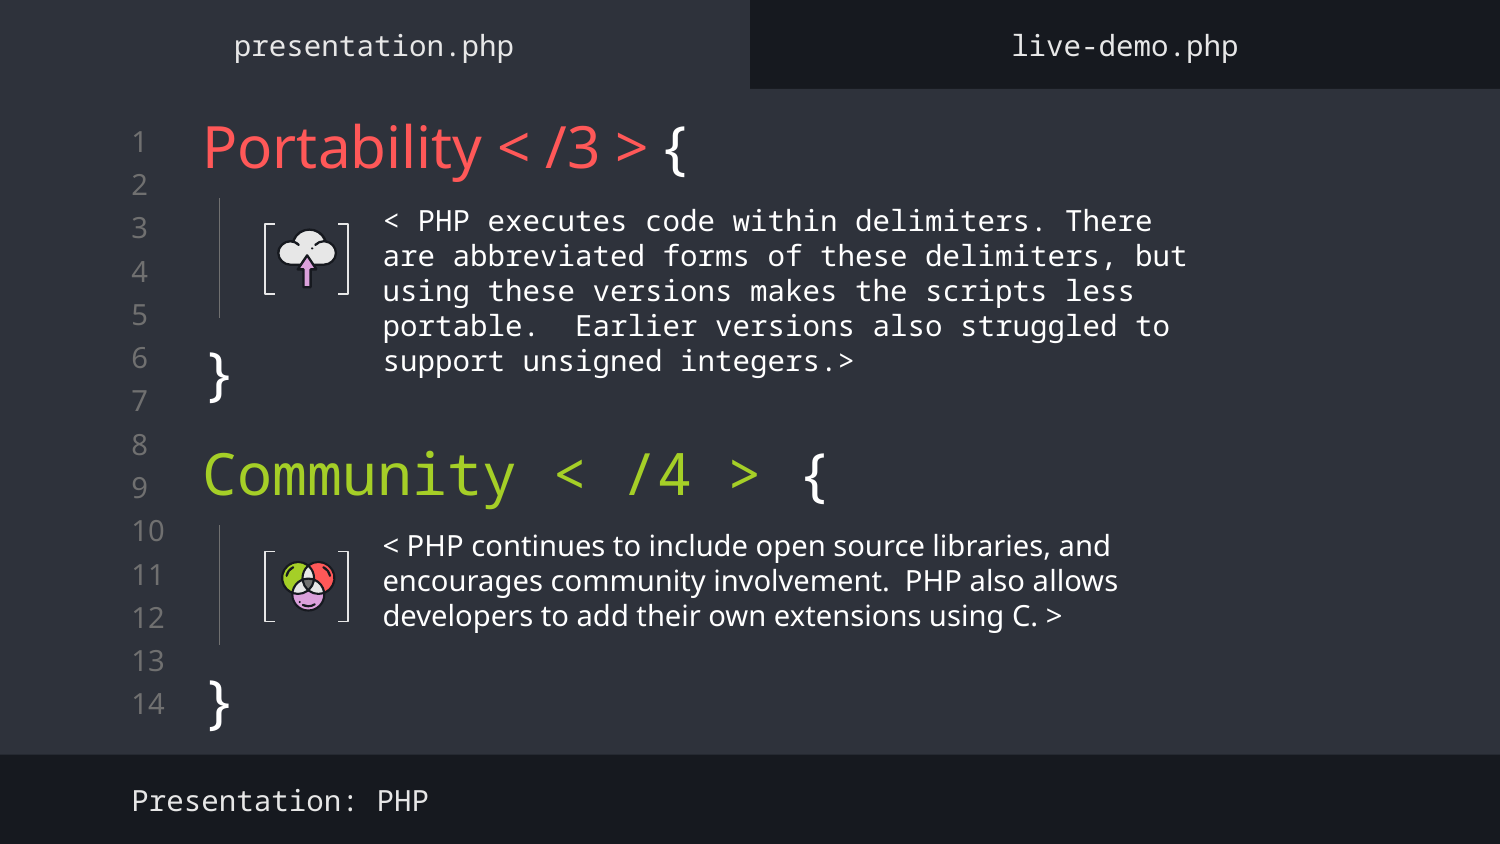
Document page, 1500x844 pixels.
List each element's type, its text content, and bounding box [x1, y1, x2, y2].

text_box Presentation: PHP [116, 770, 915, 829]
text_box < PHP executes code within delimiters. There are abbreviated forms of these delimiters, but using these versions makes the scripts less portable. Earlier versions also struggled to support unsigned integers.> [367, 188, 1211, 390]
text_box Community < /4 > { [187, 428, 853, 516]
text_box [276, 228, 338, 289]
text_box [177, 525, 262, 750]
title Portability < /3 > { [187, 101, 1013, 189]
subtitle < PHP continues to include open source libraries, and encourages community involvement. PHP also allows developers to add their own extensions using C. > [367, 515, 1211, 645]
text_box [177, 197, 262, 423]
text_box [278, 560, 339, 612]
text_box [265, 223, 349, 295]
text_box presentation.php [0, 15, 749, 74]
text_box live-demo.php [749, 15, 1500, 74]
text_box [265, 551, 349, 622]
